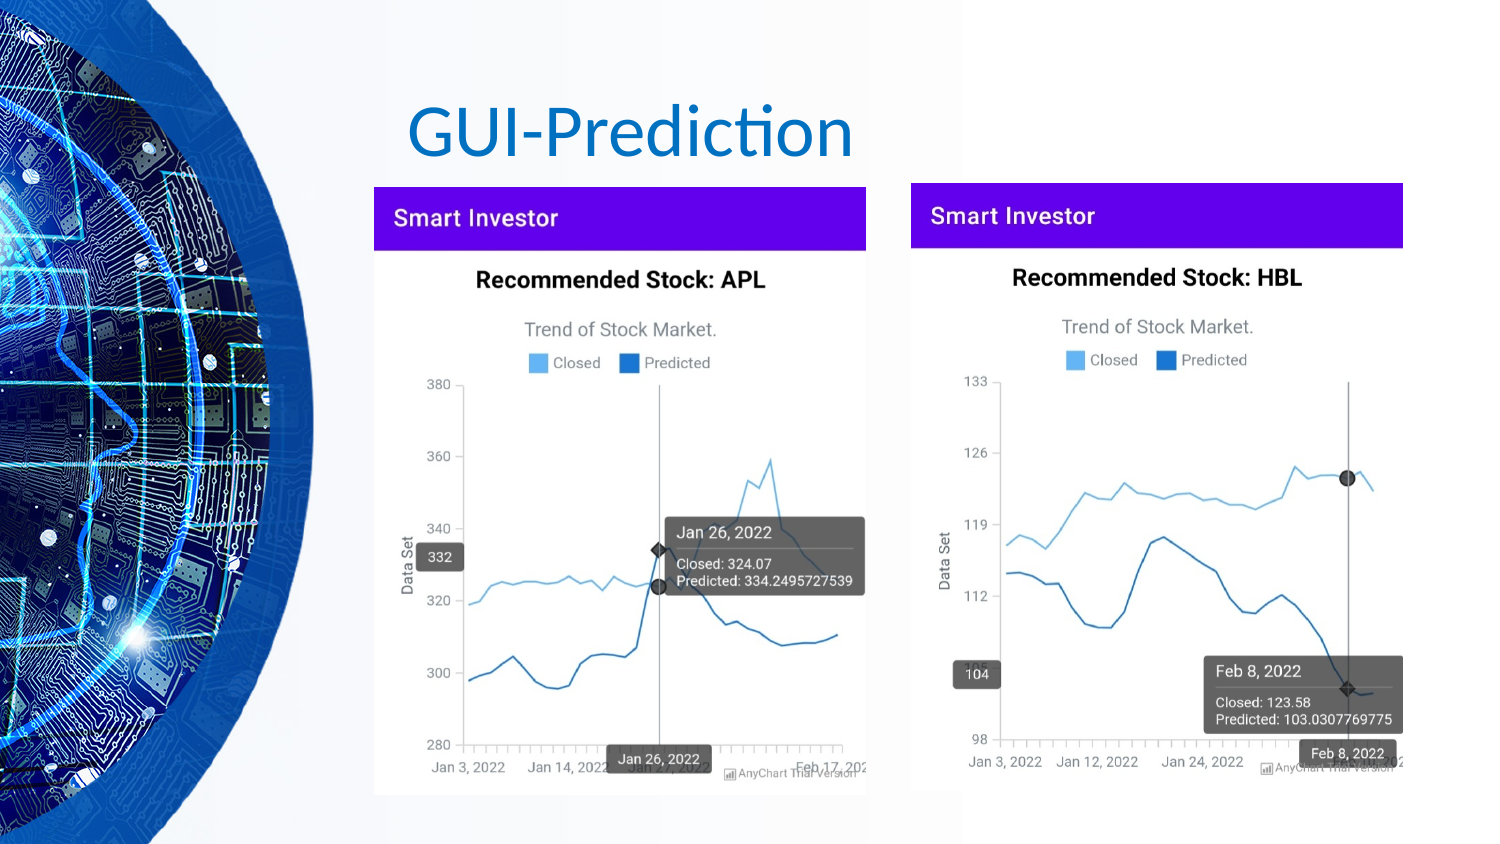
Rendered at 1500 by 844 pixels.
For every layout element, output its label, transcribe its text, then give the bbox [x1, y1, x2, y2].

picture [0, 0, 1500, 844]
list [373, 187, 866, 795]
title GUI-Prediction [392, 66, 1424, 186]
